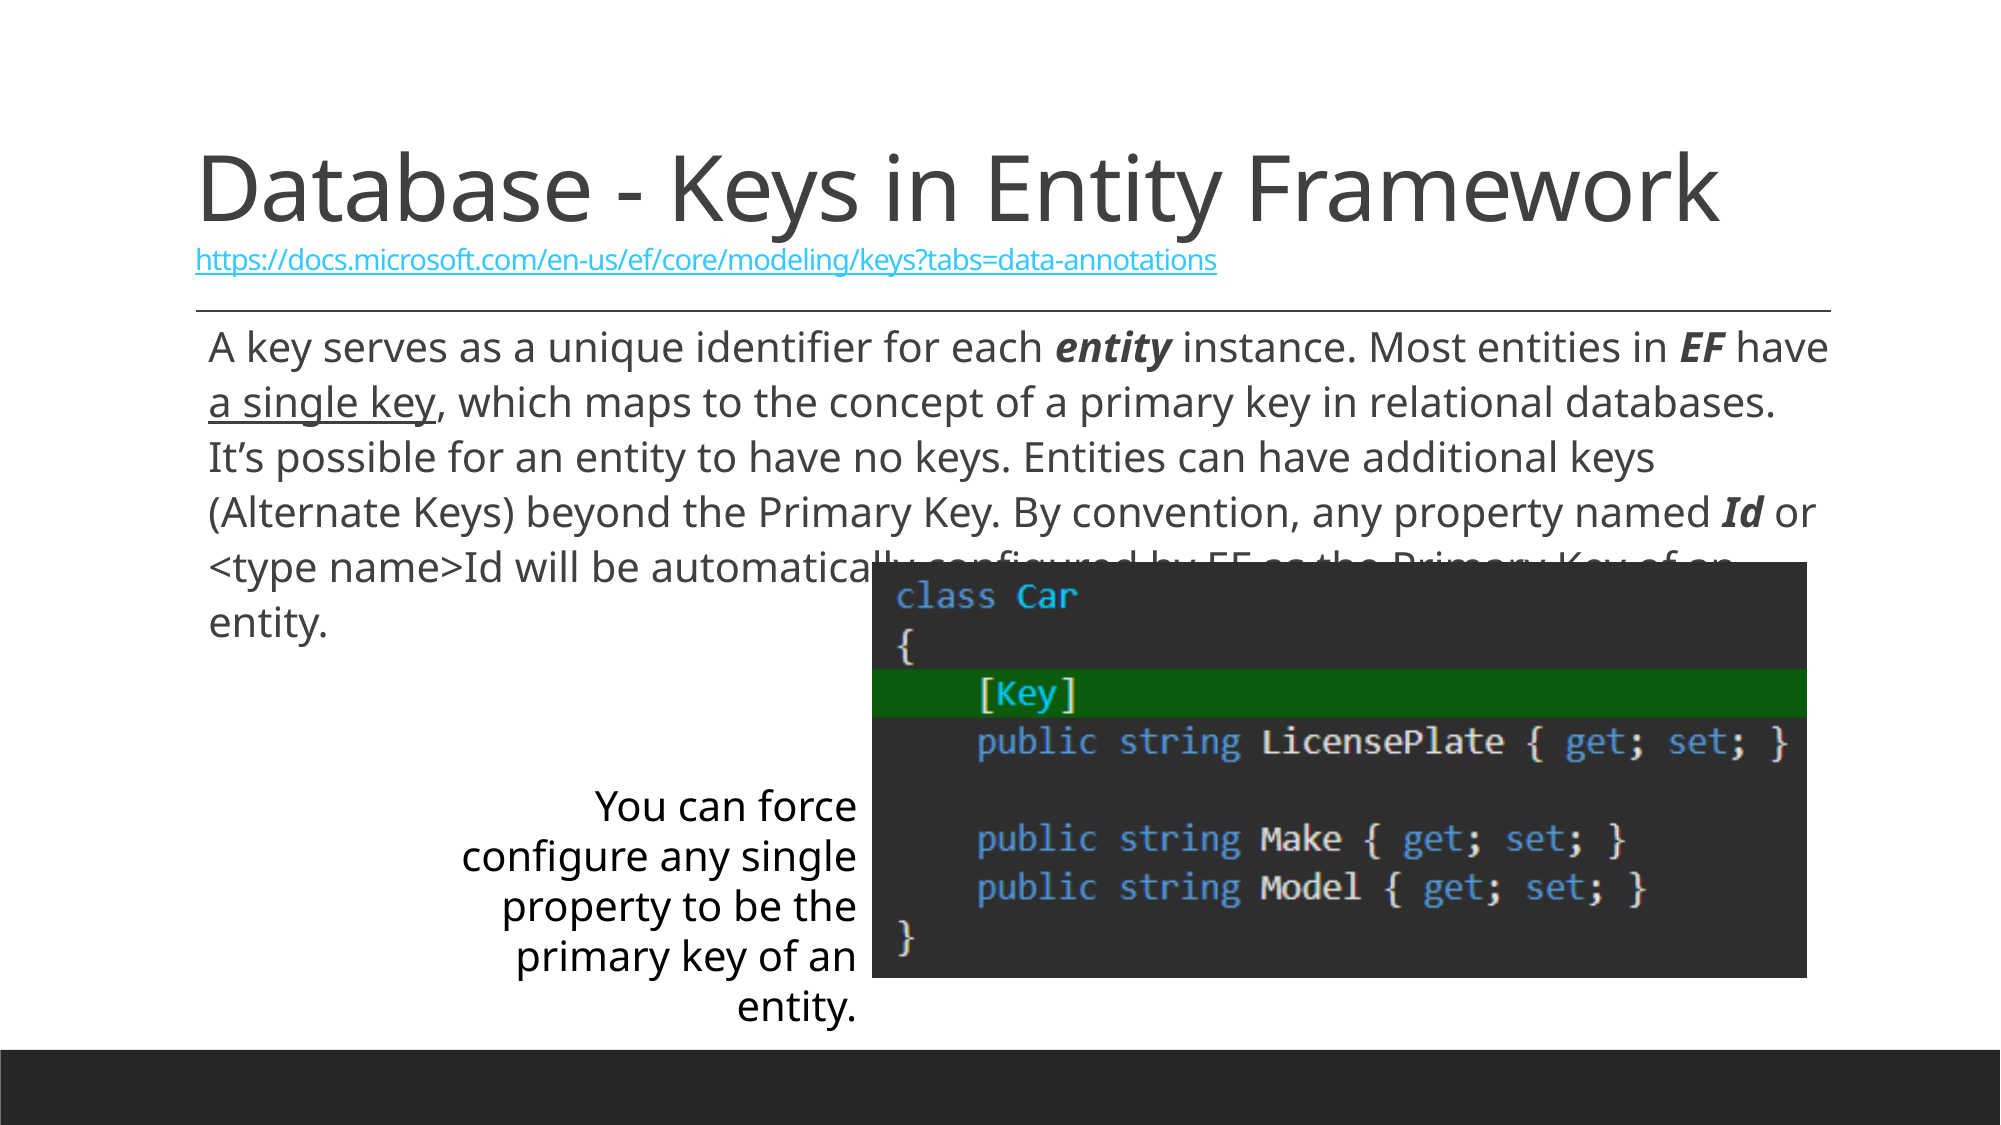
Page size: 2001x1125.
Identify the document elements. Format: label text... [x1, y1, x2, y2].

picture [871, 561, 1808, 979]
title Database - Keys in Entity Framework https://docs.microsoft.com/en-us/ef/core/modeling/keys?tabs=data-annotations [180, 47, 1857, 285]
list A key serves as a unique identifier for each entity instance. Most entities in EF have a single key, which maps to the concept of a primary key in relational databases. It’s possible for an entity to have no keys. Entities can have additional keys (Alternate Keys) beyond the Primary Key. By convention, any property named Id or <type name>Id will be automatically configured by EF as the Primary Key of an entity. [193, 307, 1844, 700]
text_box You can force configure any single property to be the primary key of an entity. [406, 772, 873, 1038]
